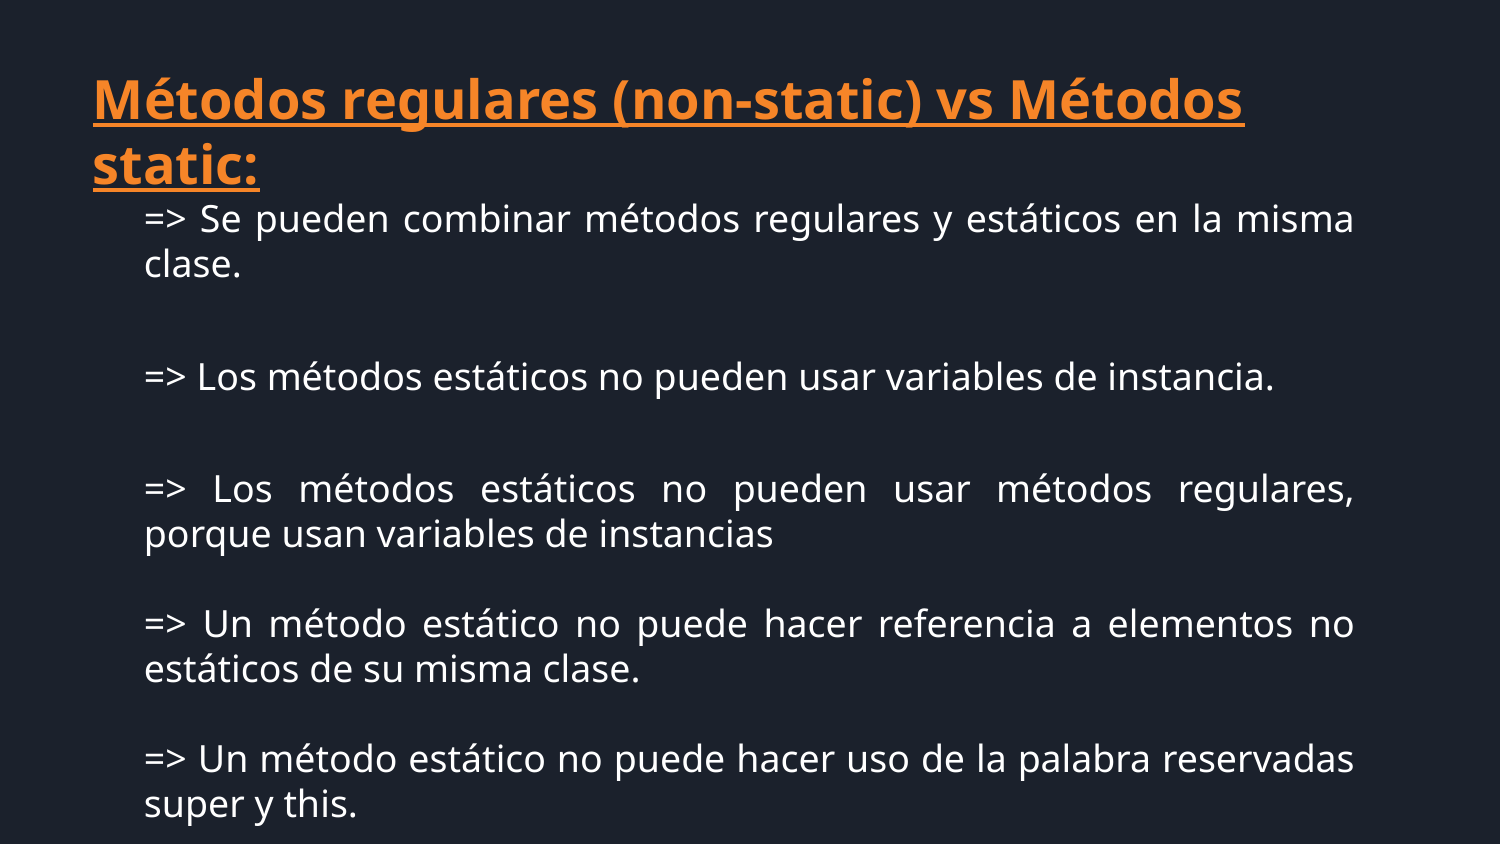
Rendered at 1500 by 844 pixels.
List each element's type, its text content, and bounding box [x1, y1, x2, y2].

text_box => Se pueden combinar métodos regulares y estáticos en la misma clase. => Los métodos estáticos no pueden usar variables de instancia. => Los métodos estáticos no pueden usar métodos regulares, porque usan variables de instancias => Un método estático no puede hacer referencia a elementos no estáticos de su misma clase. => Un método estático no puede hacer uso de la palabra reservadas super y this. [129, 187, 1371, 833]
text_box Métodos regulares (non-static) vs Métodos static: [77, 50, 1374, 210]
